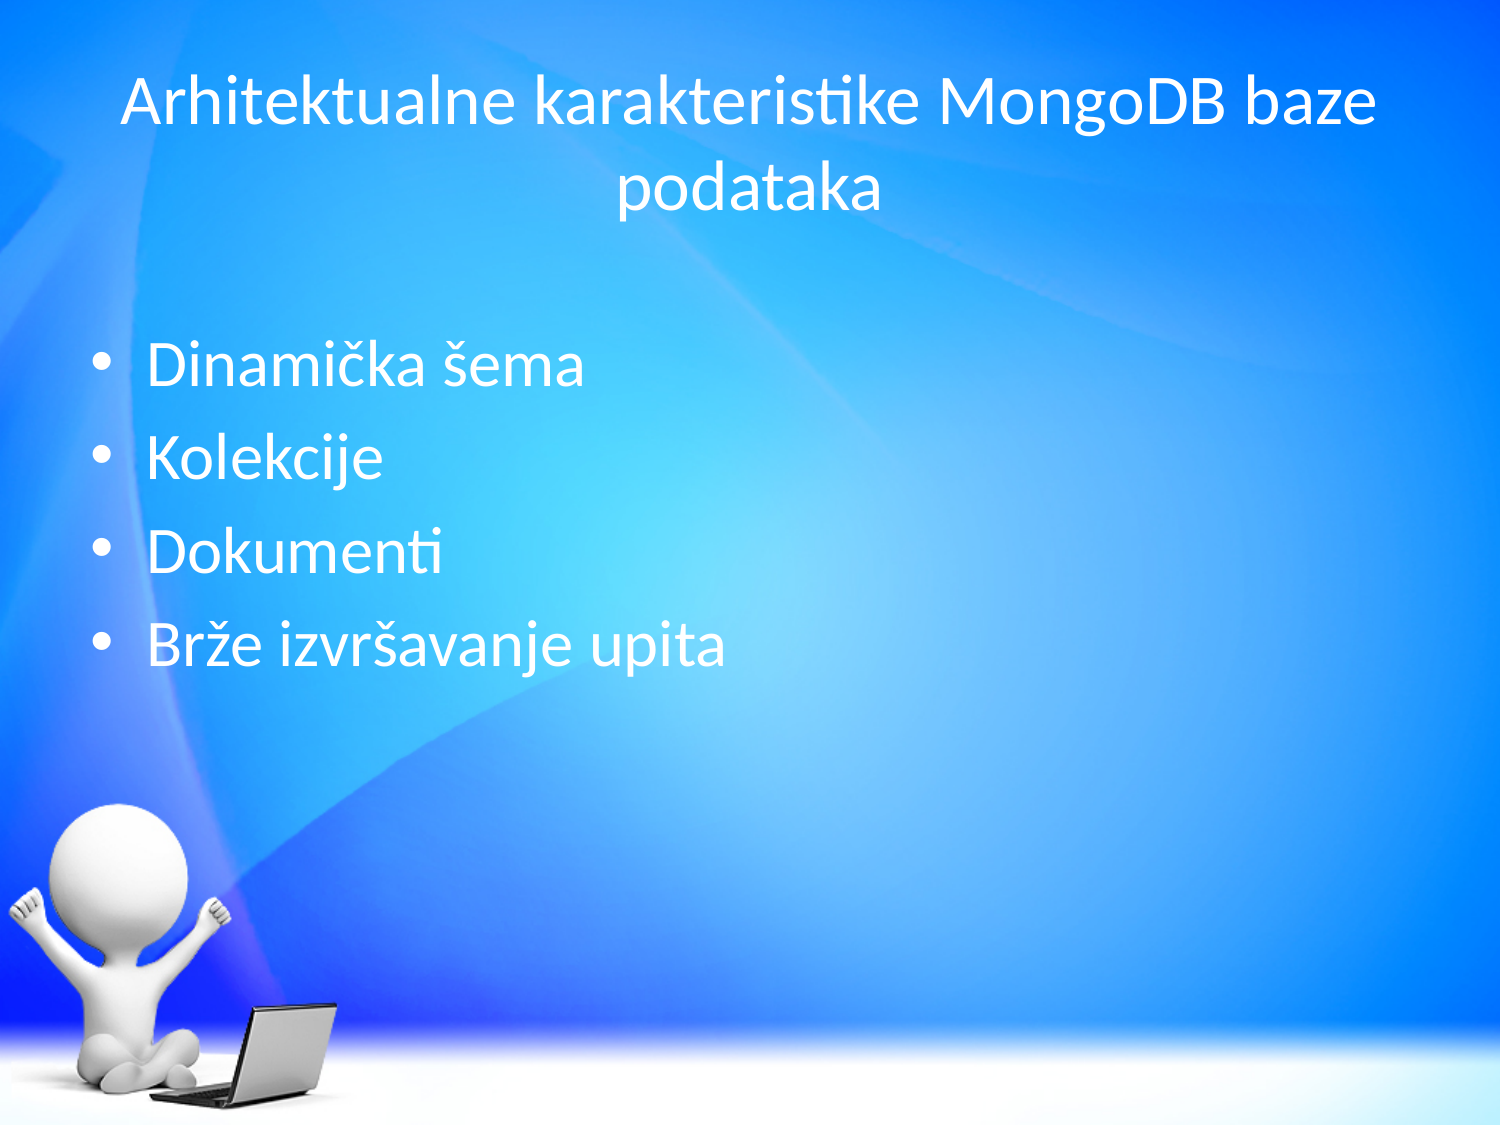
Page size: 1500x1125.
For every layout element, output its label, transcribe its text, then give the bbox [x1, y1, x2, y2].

title Arhitektualne karakteristike MongoDB baze podataka [75, 45, 1425, 233]
list Dinamička šema Kolekcije Dokumenti Brže izvršavanje upita [75, 312, 1425, 1055]
picture [0, 0, 1500, 1125]
